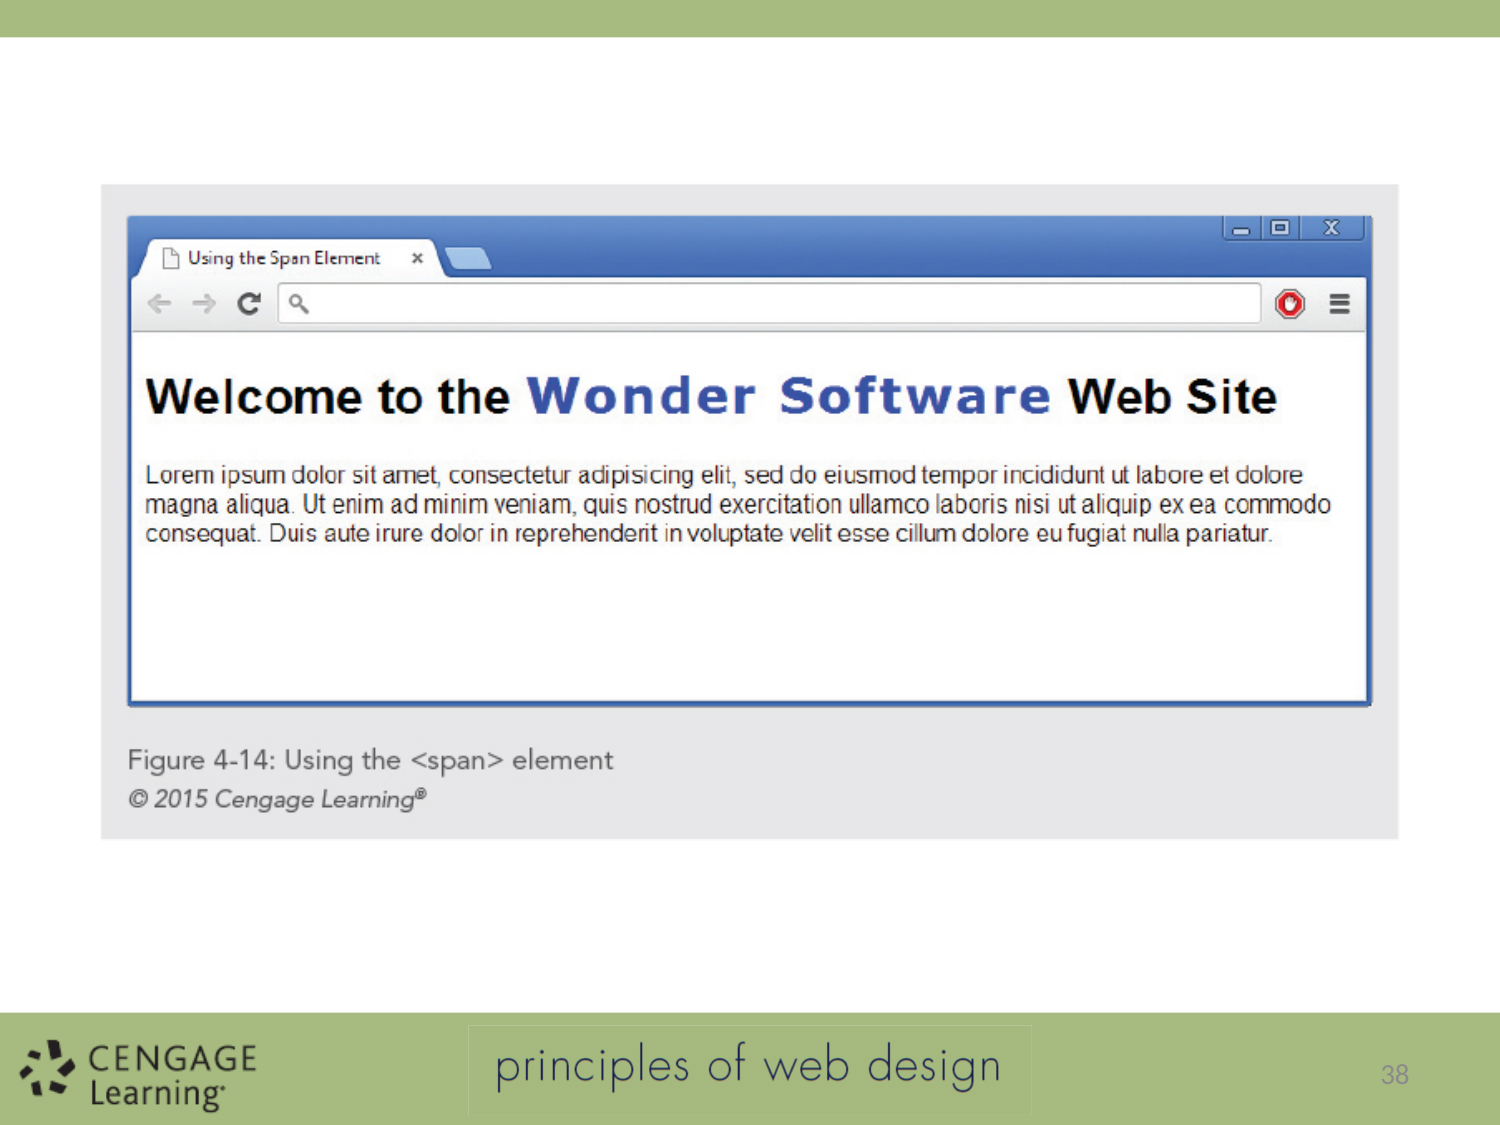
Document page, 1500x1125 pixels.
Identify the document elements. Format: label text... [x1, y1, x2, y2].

picture [469, 1026, 1031, 1115]
slide_number 38 [1074, 1042, 1425, 1103]
picture [99, 182, 1401, 841]
picture [0, 1023, 290, 1125]
